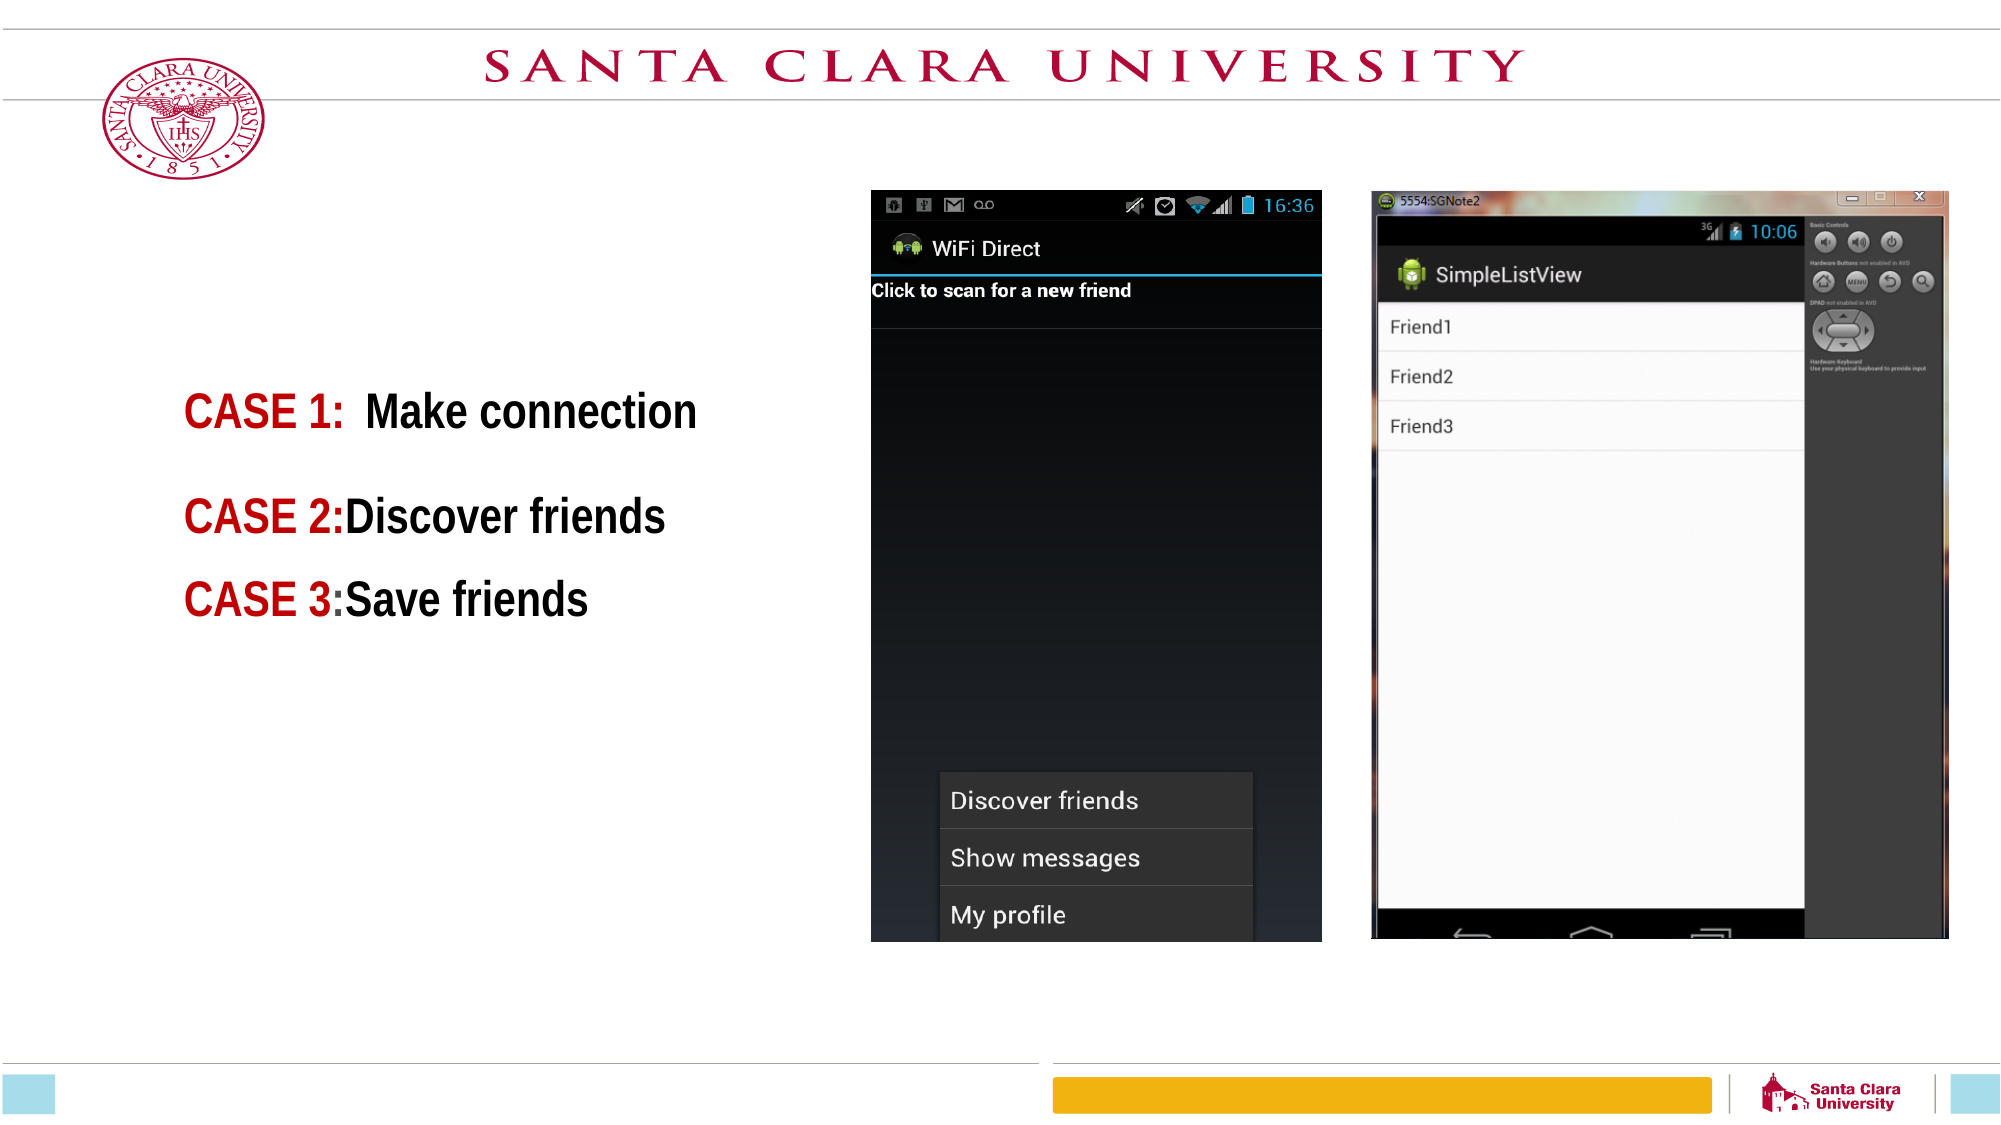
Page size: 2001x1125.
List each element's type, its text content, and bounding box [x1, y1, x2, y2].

text_box CASE 1: Make connection [146, 370, 713, 446]
list CASE 2:Discover friends CASE 3:Save friends [168, 529, 866, 635]
picture [0, 0, 2001, 1125]
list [1370, 190, 1949, 940]
